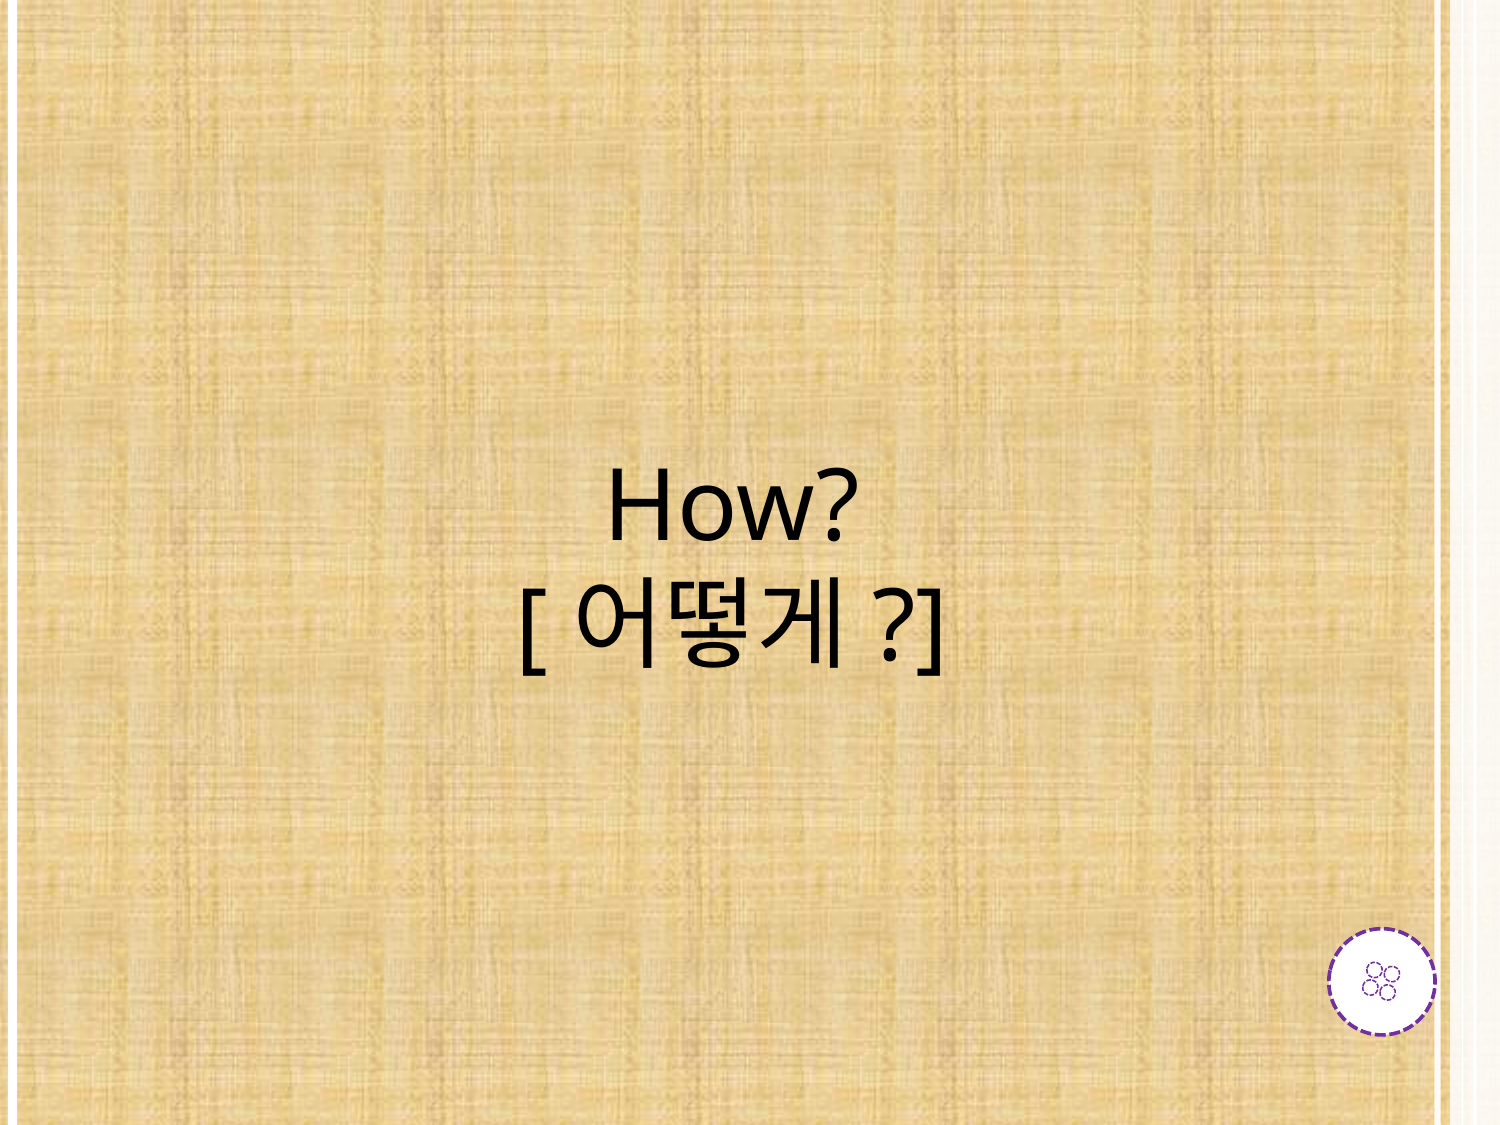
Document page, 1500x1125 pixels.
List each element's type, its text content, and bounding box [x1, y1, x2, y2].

picture [1441, 0, 1449, 1125]
picture [18, 0, 1434, 1125]
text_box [1328, 928, 1436, 1036]
picture [0, 0, 7, 1125]
text_box How? [어떻게?] [454, 433, 1010, 689]
